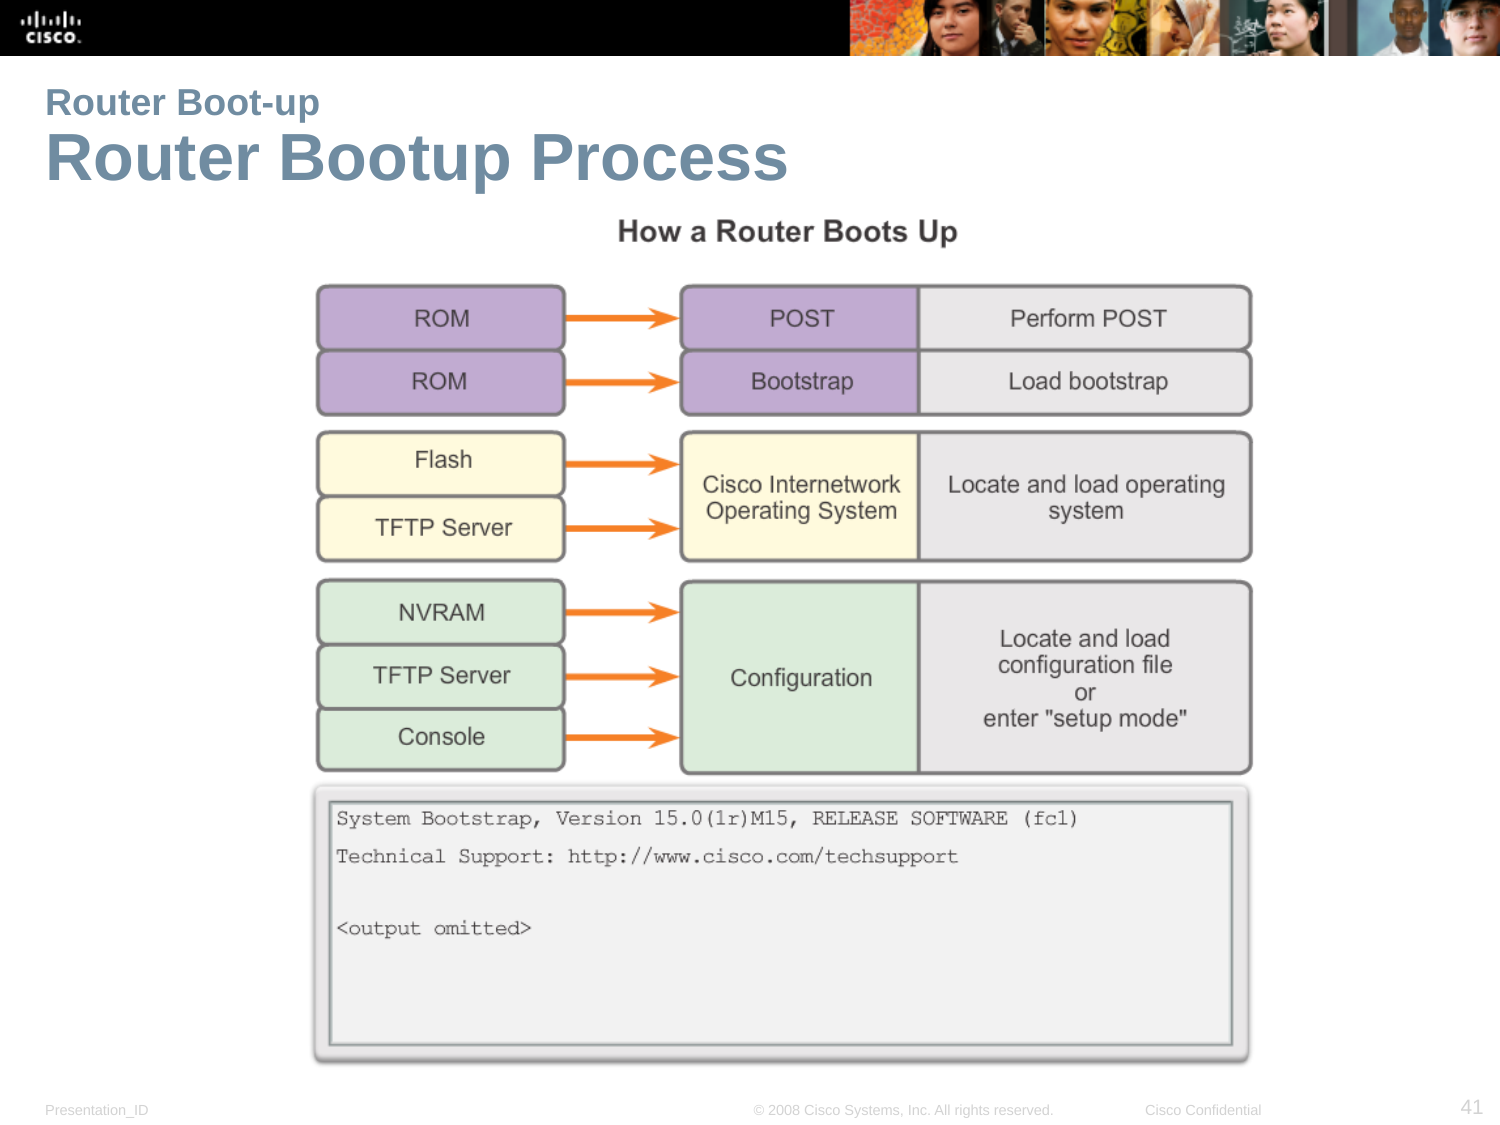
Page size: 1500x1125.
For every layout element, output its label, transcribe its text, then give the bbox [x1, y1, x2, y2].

title Router Boot-up Router Bootup Process [31, 64, 1471, 203]
picture [308, 204, 1262, 1074]
picture [0, 0, 1500, 56]
